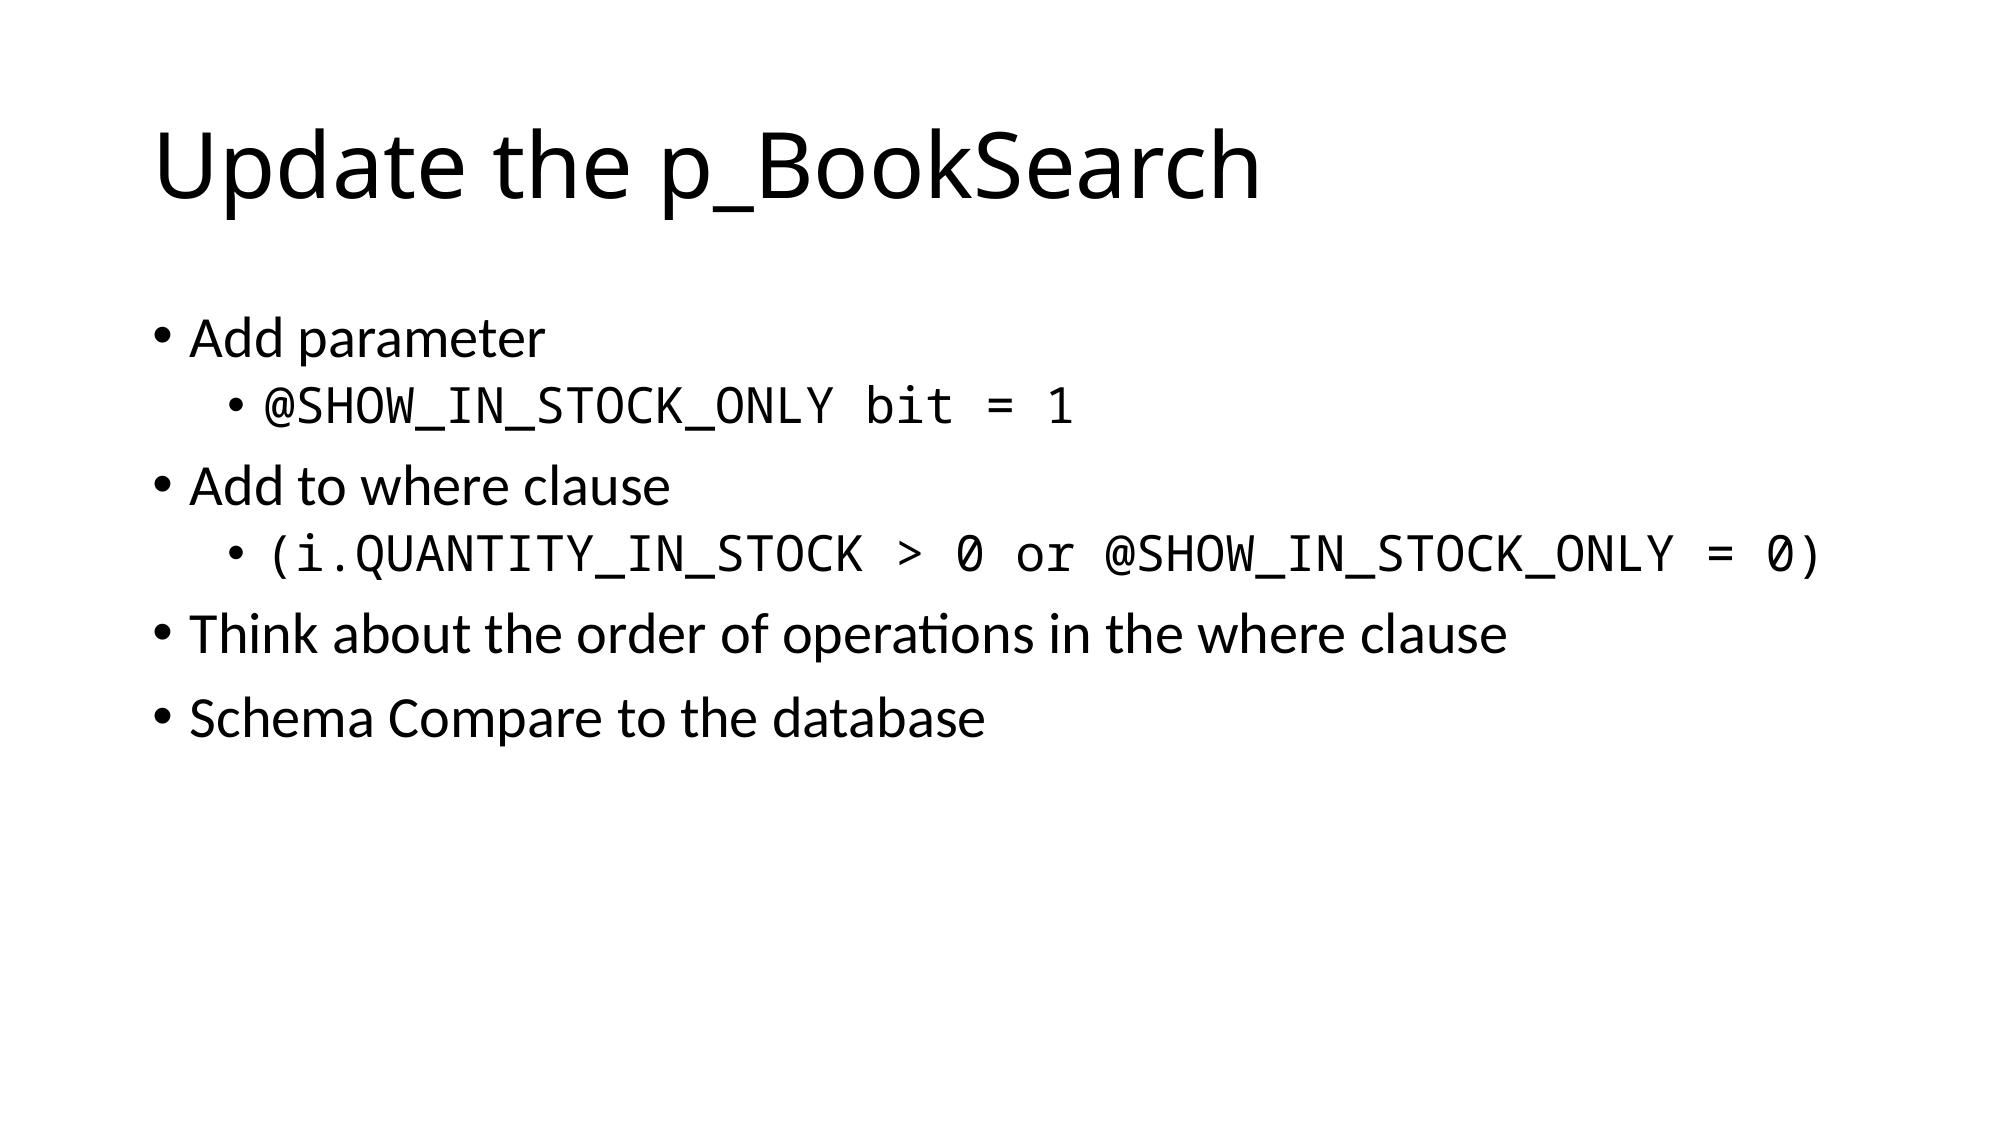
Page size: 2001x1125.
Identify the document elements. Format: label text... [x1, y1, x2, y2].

title Update the p_BookSearch [137, 59, 1863, 278]
list Add parameter @SHOW_IN_STOCK_ONLY bit = 1 Add to where clause (i.QUANTITY_IN_STOCK > 0 or @SHOW_IN_STOCK_ONLY = 0) Think about the order of operations in the where clause Schema Compare to the database [137, 299, 1863, 1014]
